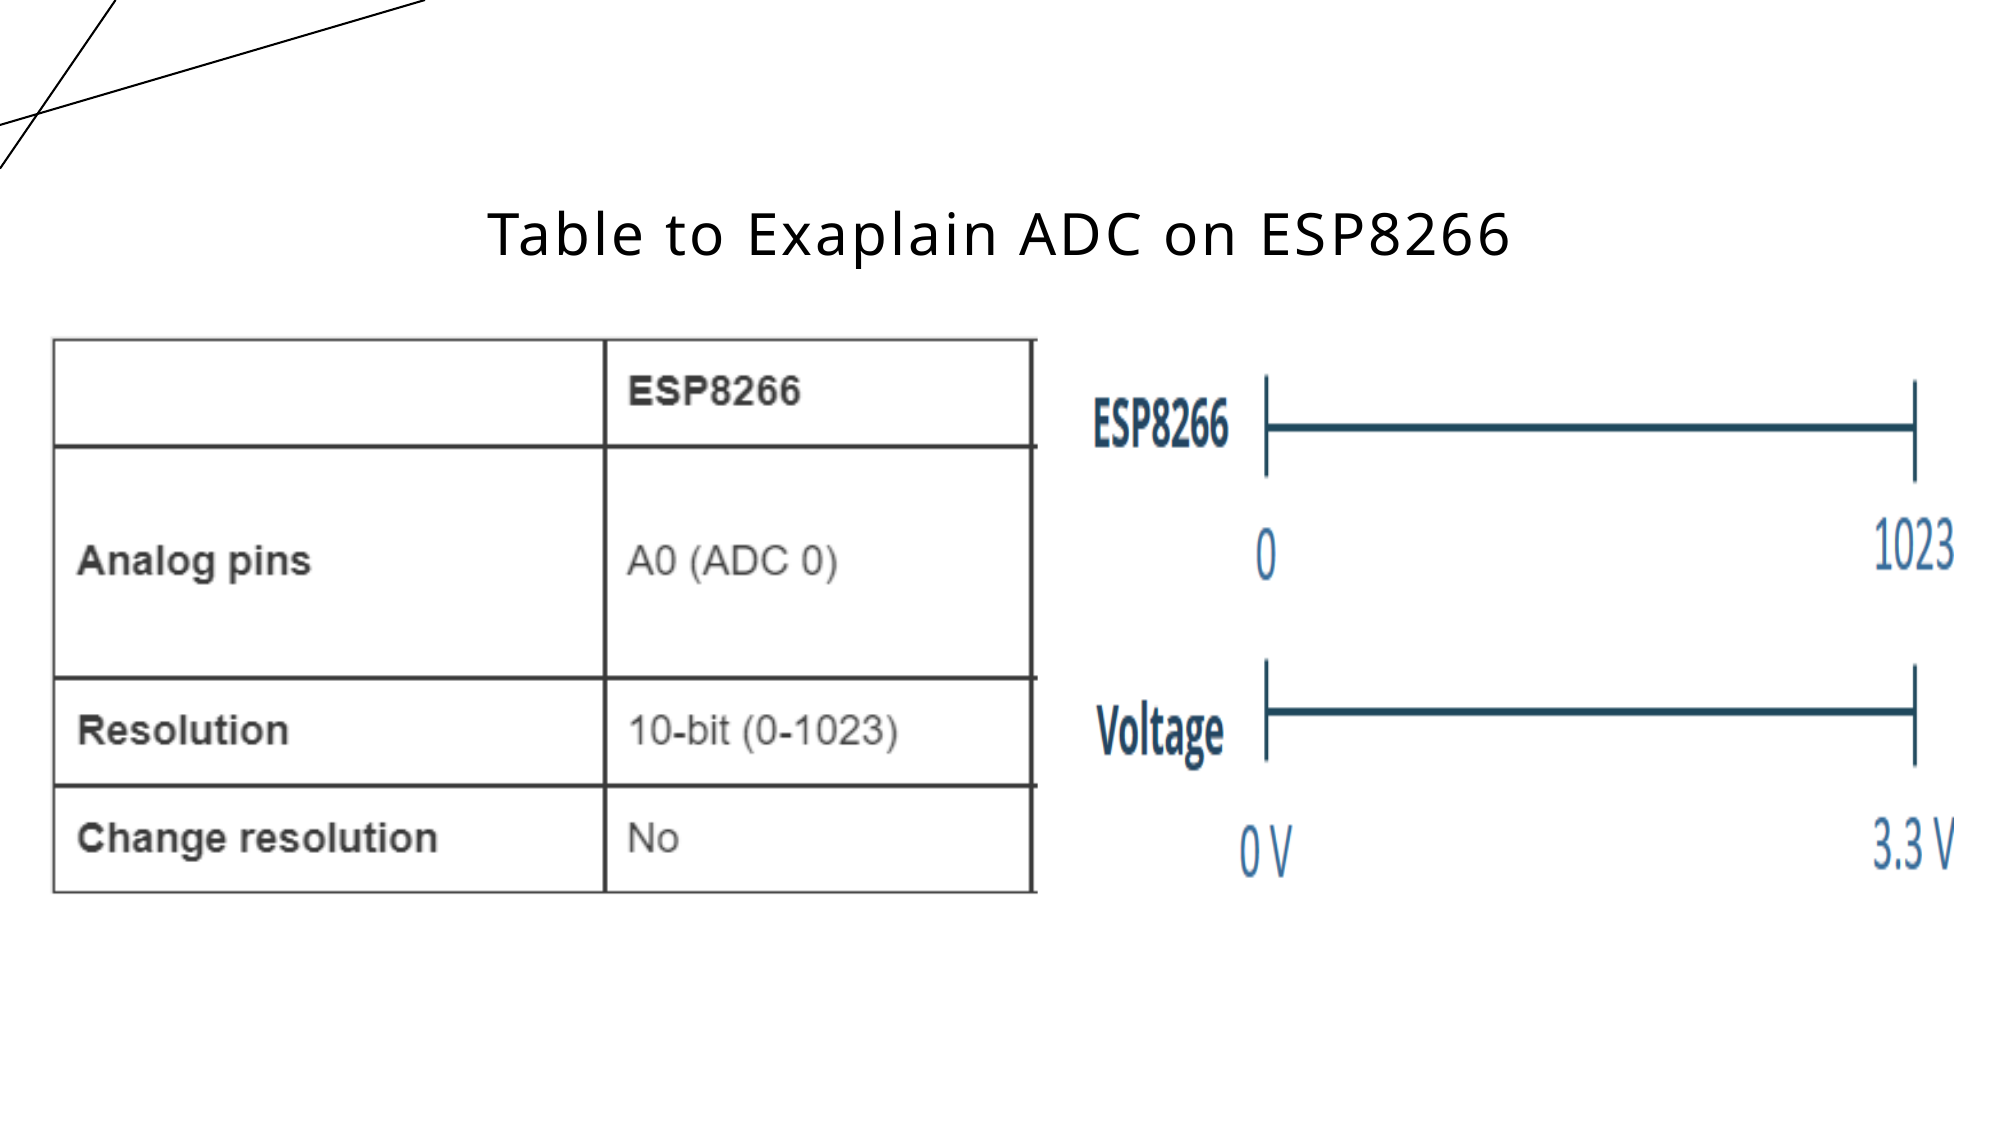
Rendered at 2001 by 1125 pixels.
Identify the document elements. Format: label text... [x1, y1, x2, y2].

picture [31, 321, 1039, 918]
title Table to Exaplain ADC on ESP8266 [137, 57, 1863, 276]
picture [1078, 348, 1969, 918]
